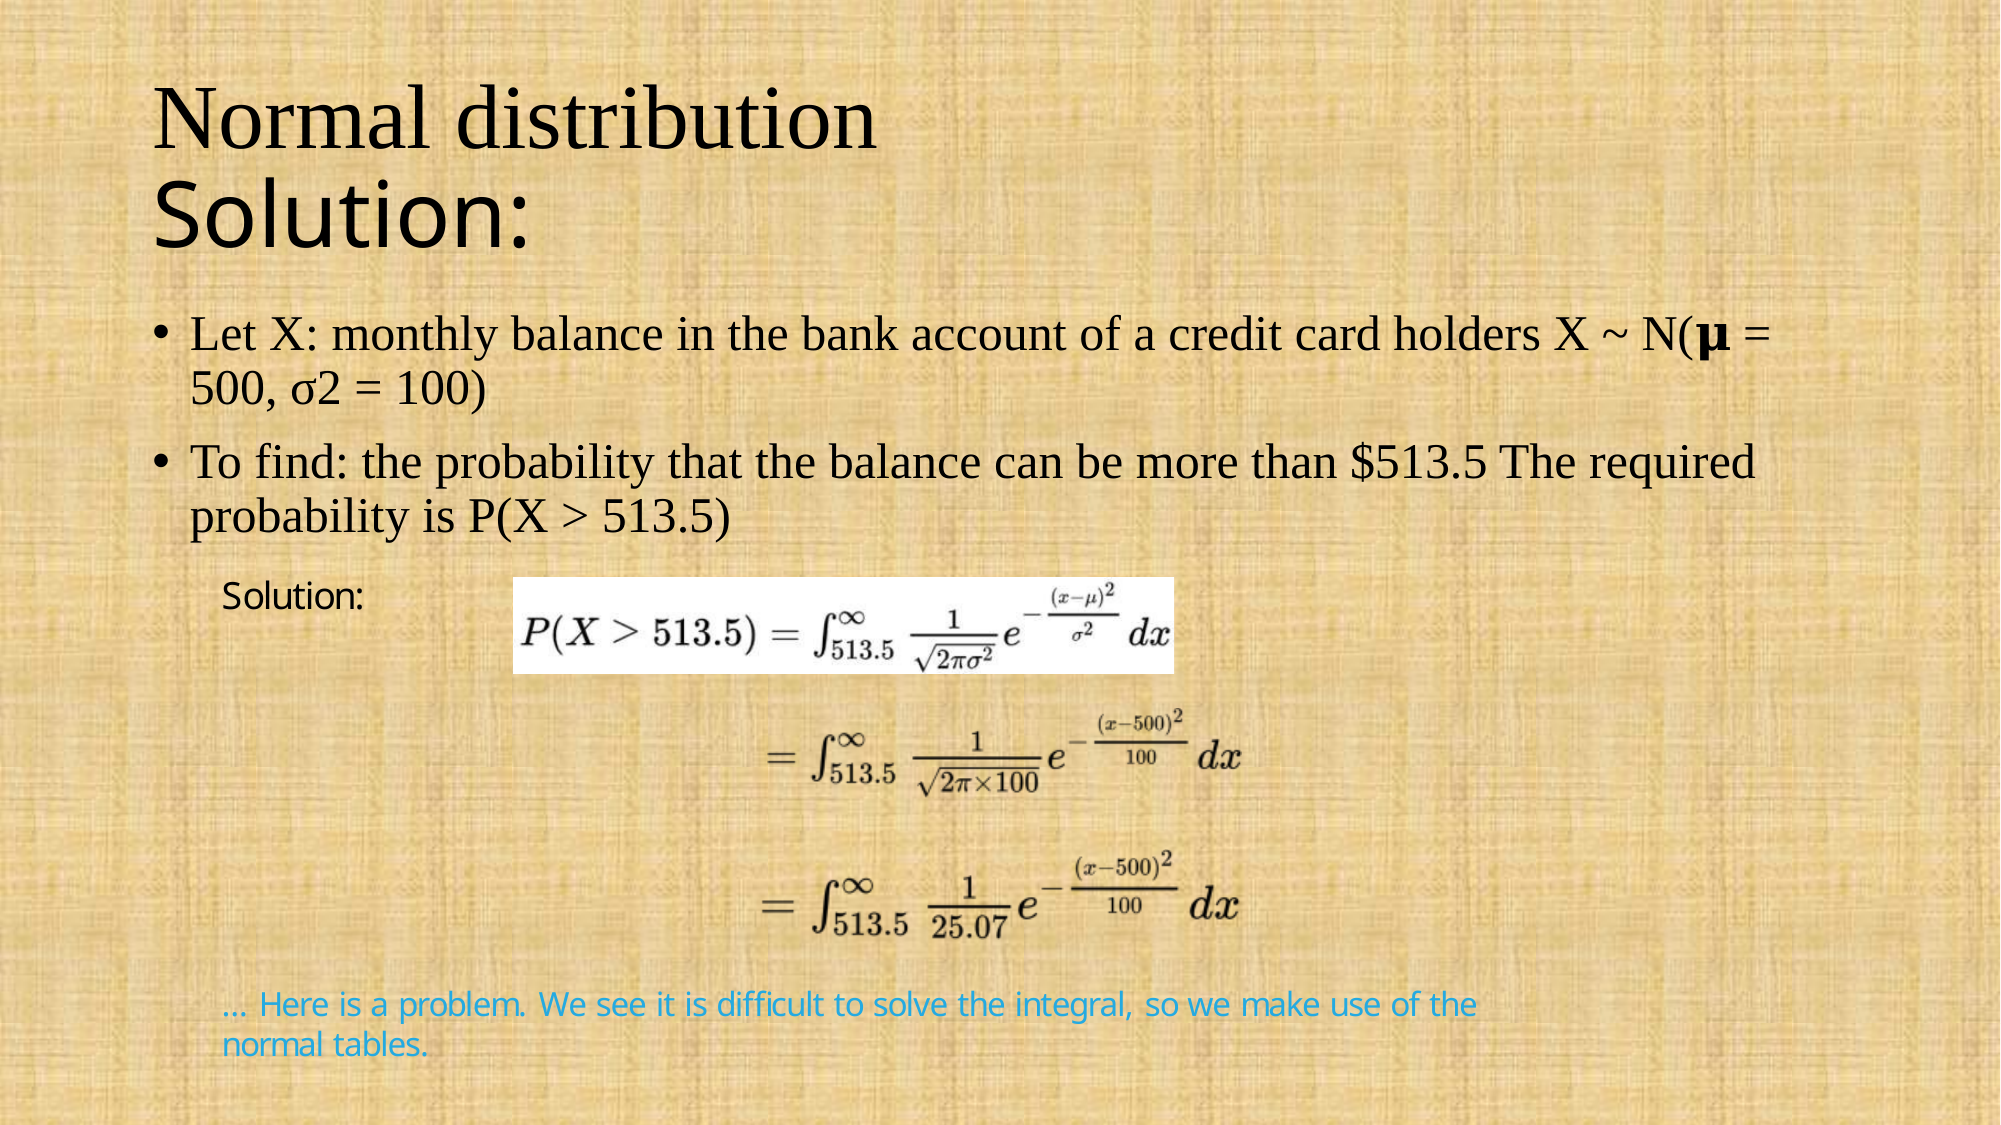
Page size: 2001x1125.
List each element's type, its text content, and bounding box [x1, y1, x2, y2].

picture [0, 0, 2001, 1125]
list Let X: monthly balance in the bank account of a credit card holders X ~ N(𝛍 = 500, σ2 = 100) To find: the probability that the balance can be more than $513.5 The required probability is P(X > 513.5) [137, 299, 1863, 1014]
title Normal distribution Solution: [137, 59, 1863, 278]
